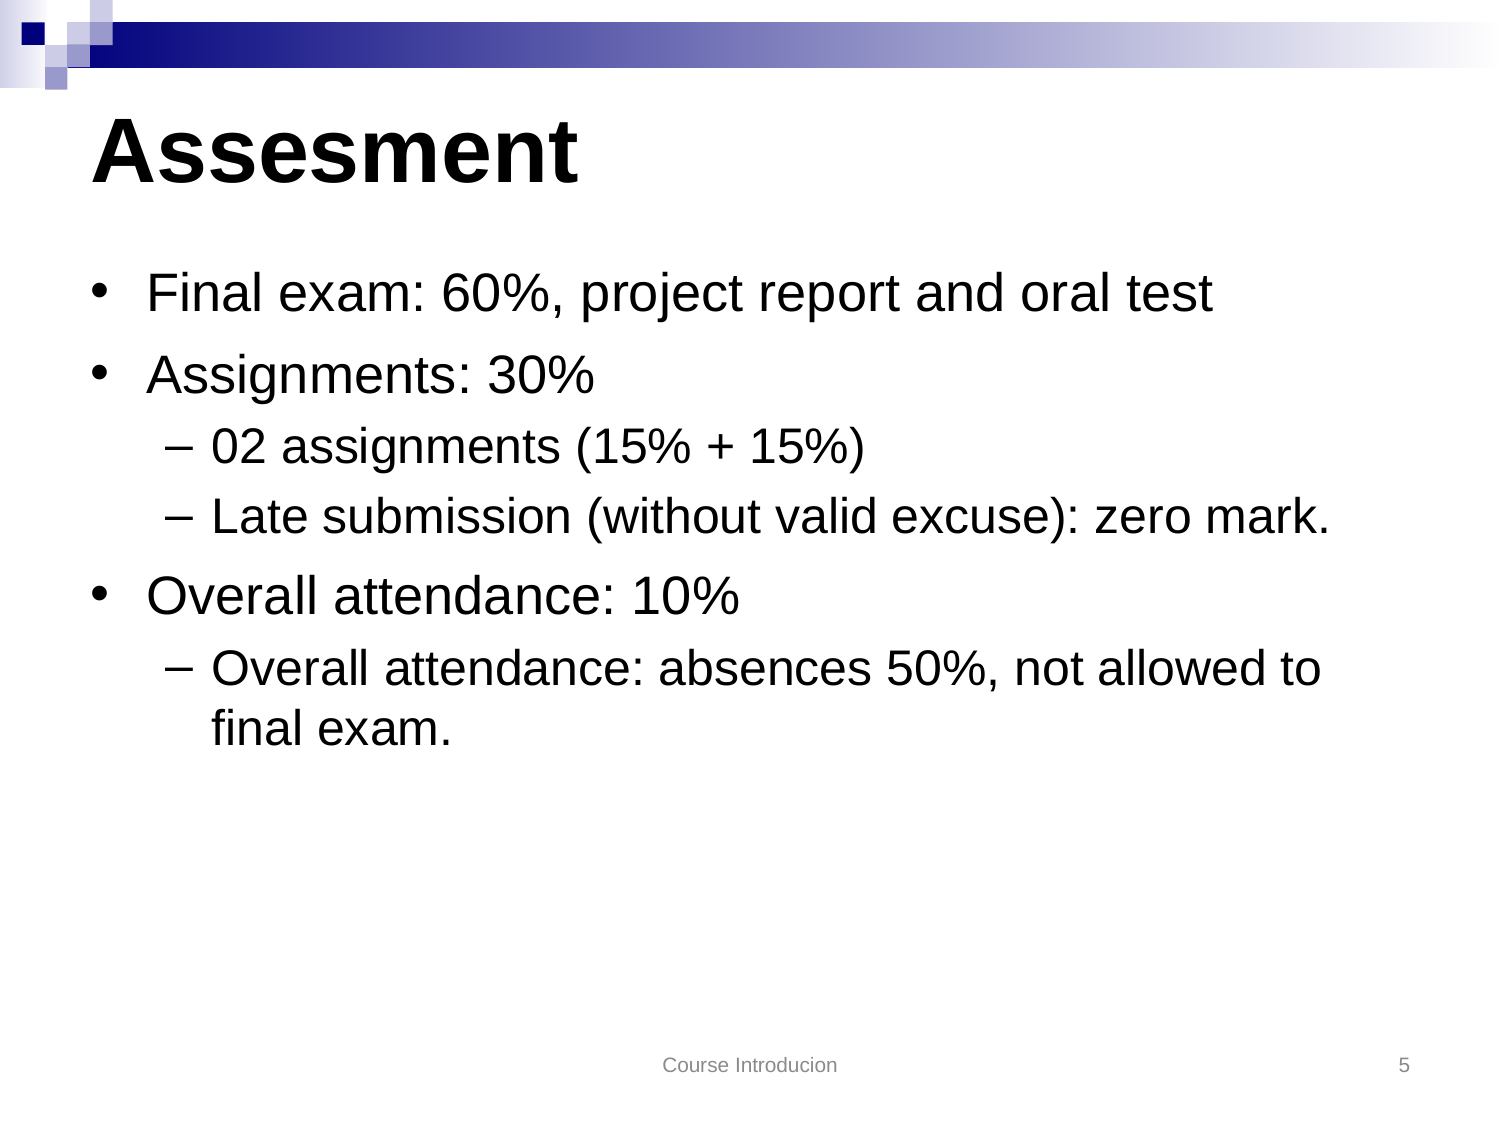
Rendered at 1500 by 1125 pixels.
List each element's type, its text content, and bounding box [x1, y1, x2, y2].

footer Course Introducion [512, 1037, 988, 1091]
list Final exam: 60%, project report and oral test Assignments: 30% 02 assignments (15% + 15%) Late submission (without valid excuse): zero mark. Overall attendance: 10% Overall attendance: absences 50%, not allowed to final exam. [75, 249, 1425, 1013]
title Assesment [75, 67, 1425, 225]
slide_number 5 [1074, 1037, 1425, 1091]
